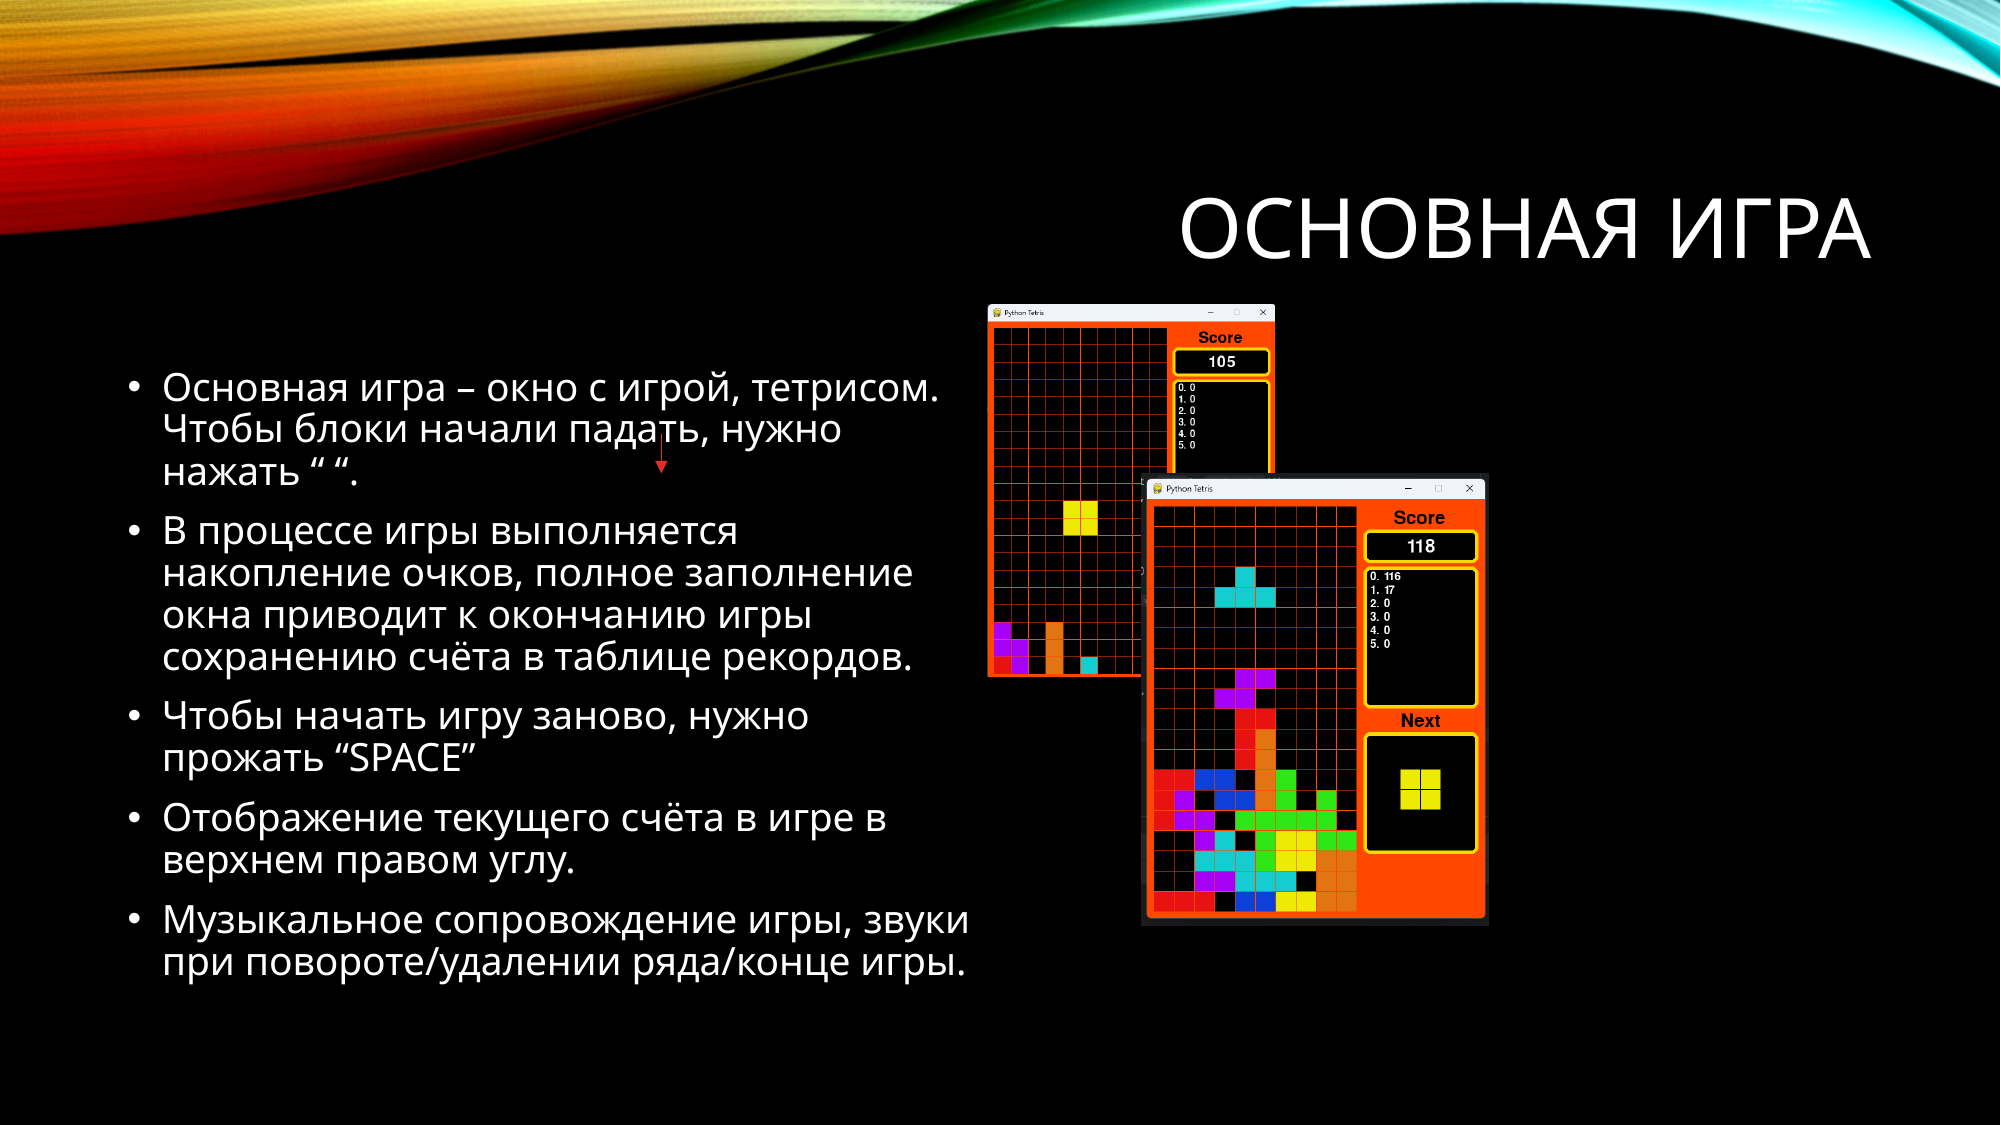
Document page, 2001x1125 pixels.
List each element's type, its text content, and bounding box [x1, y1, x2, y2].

title Основная игра [474, 125, 1888, 338]
picture [1141, 473, 1489, 926]
picture [0, 0, 2000, 237]
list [987, 304, 1276, 677]
list Основная игра – окно с игрой, тетрисом. Чтобы блоки начали падать, нужно нажать “ “. В процессе игры выполняется накопление очков, полное заполнение окна приводит к окончанию игры сохранению счёта в таблице рекордов. Чтобы начать игру заново, нужно прожать “SPACE” Отображение текущего счёта в игре в верхнем правом углу. Музыкальное сопровождение игры, звуки при повороте/удалении ряда/конце игры. [112, 360, 988, 1021]
